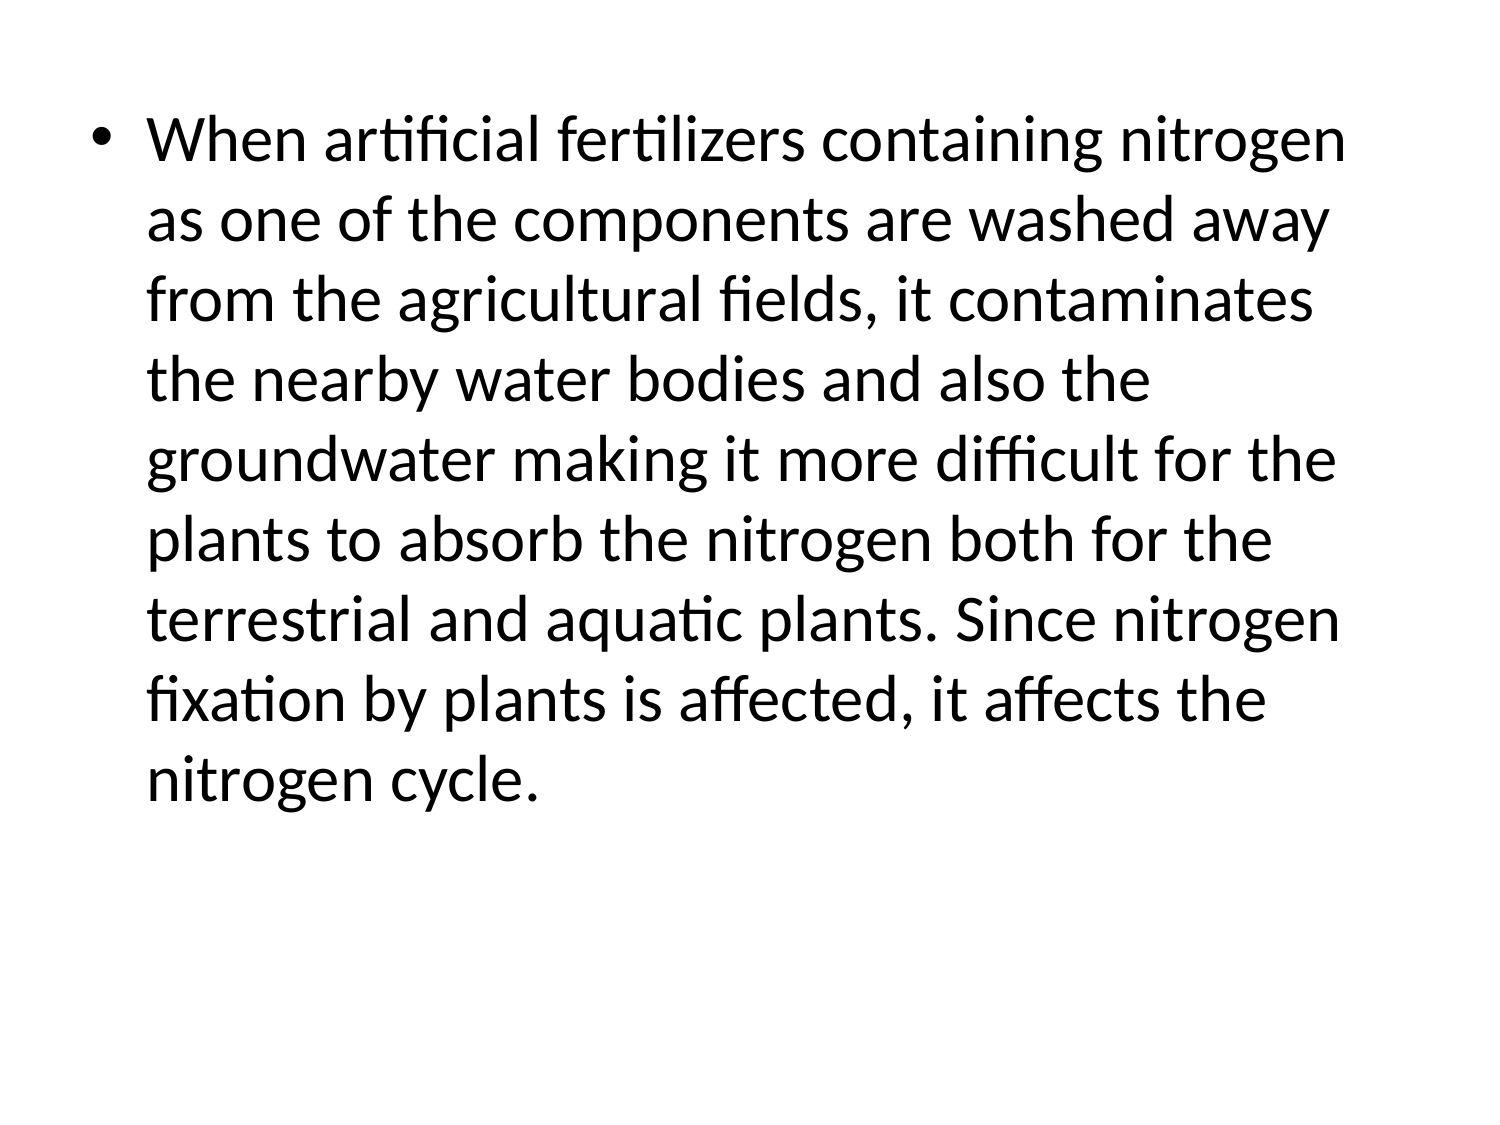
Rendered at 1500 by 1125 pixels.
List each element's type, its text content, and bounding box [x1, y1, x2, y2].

list When artificial fertilizers containing nitrogen as one of the components are washed away from the agricultural fields, it contaminates the nearby water bodies and also the groundwater making it more difficult for the plants to absorb the nitrogen both for the terrestrial and aquatic plants. Since nitrogen fixation by plants is affected, it affects the nitrogen cycle. [75, 87, 1425, 1005]
